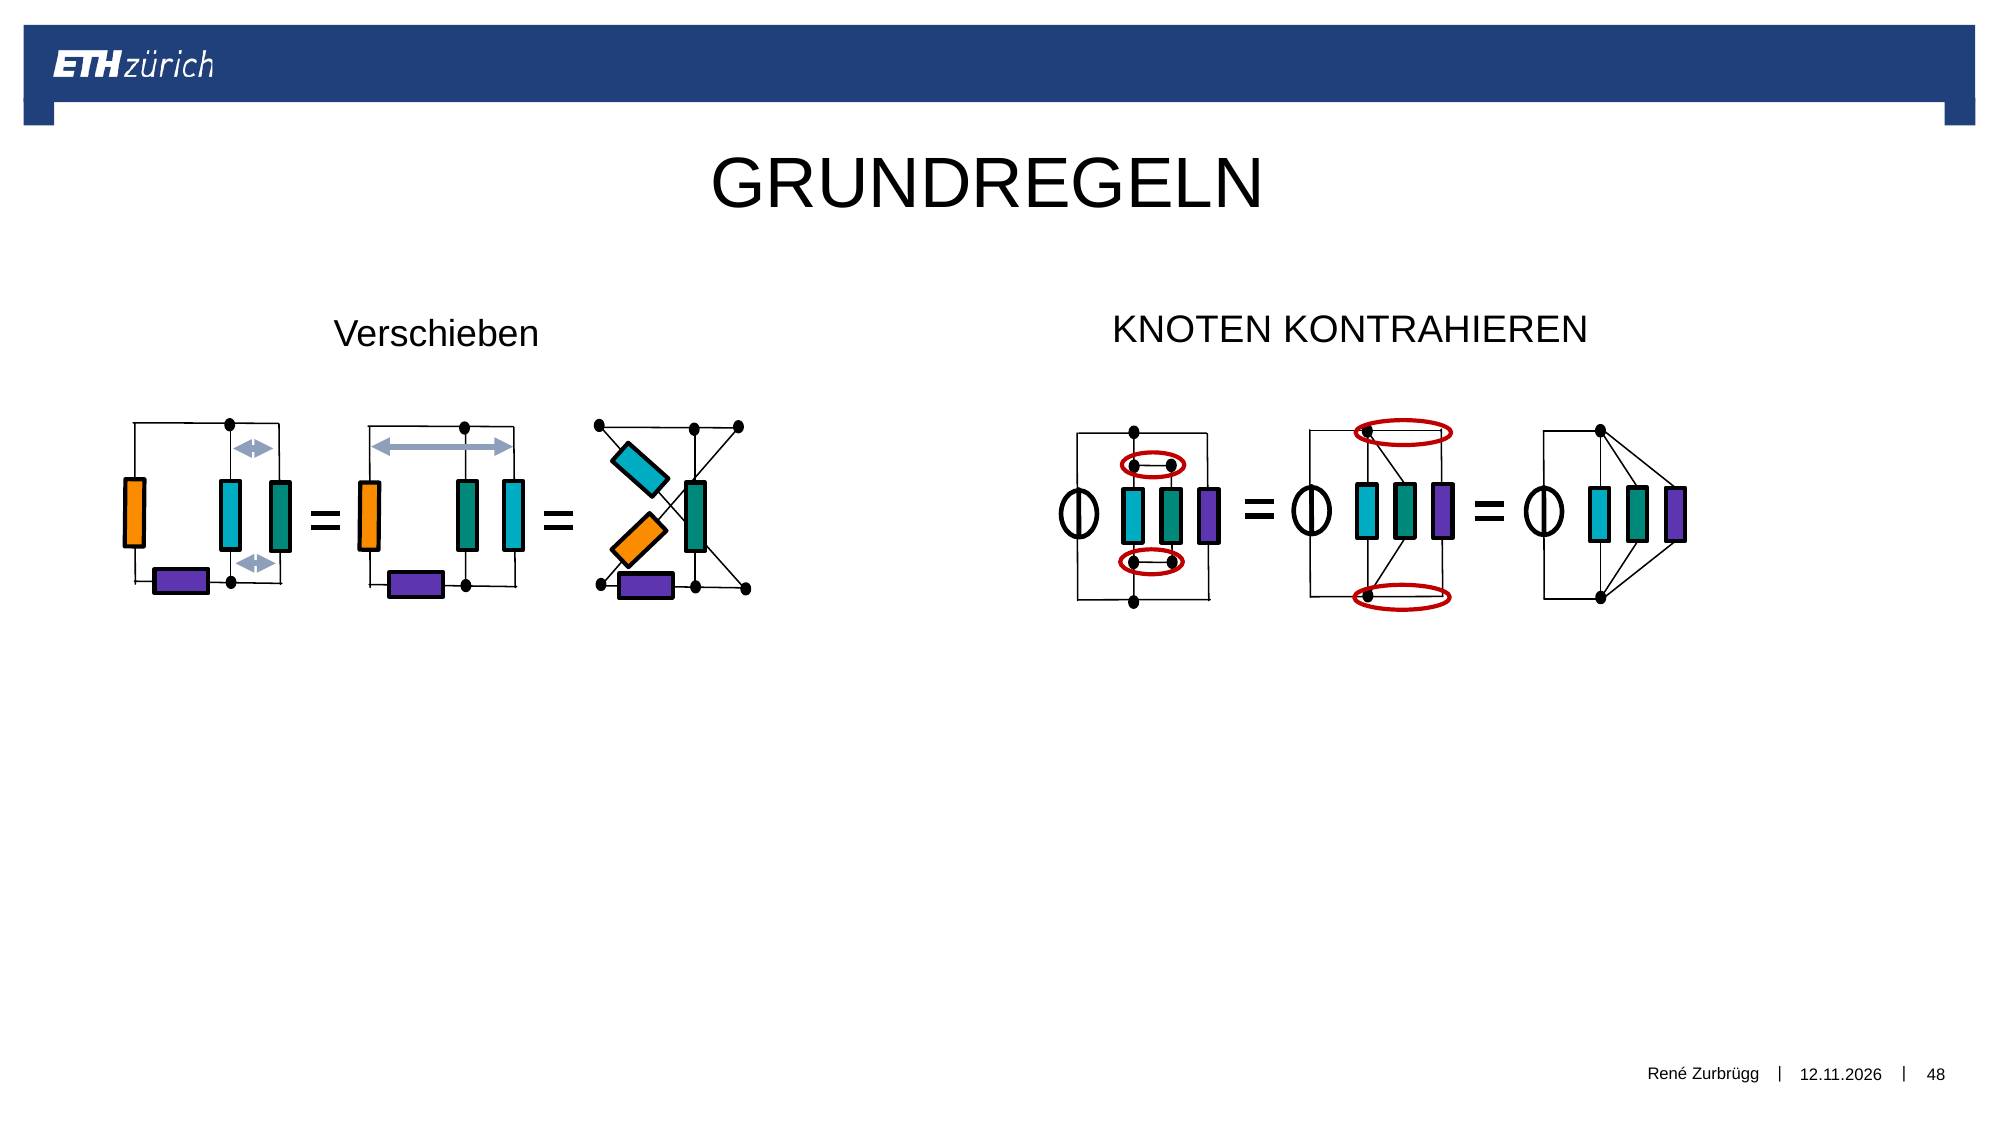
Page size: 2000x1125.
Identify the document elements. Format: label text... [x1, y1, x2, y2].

text_box Knoten Kontrahieren [1097, 287, 1625, 371]
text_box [1060, 419, 1686, 611]
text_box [124, 419, 750, 599]
slide_number 48 [1906, 1034, 1966, 1112]
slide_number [1790, 1034, 1892, 1112]
text_box Grundregeln [125, 138, 1850, 231]
footer René Zurbrügg [999, 1034, 1760, 1111]
text_box Verschieben [309, 288, 629, 372]
